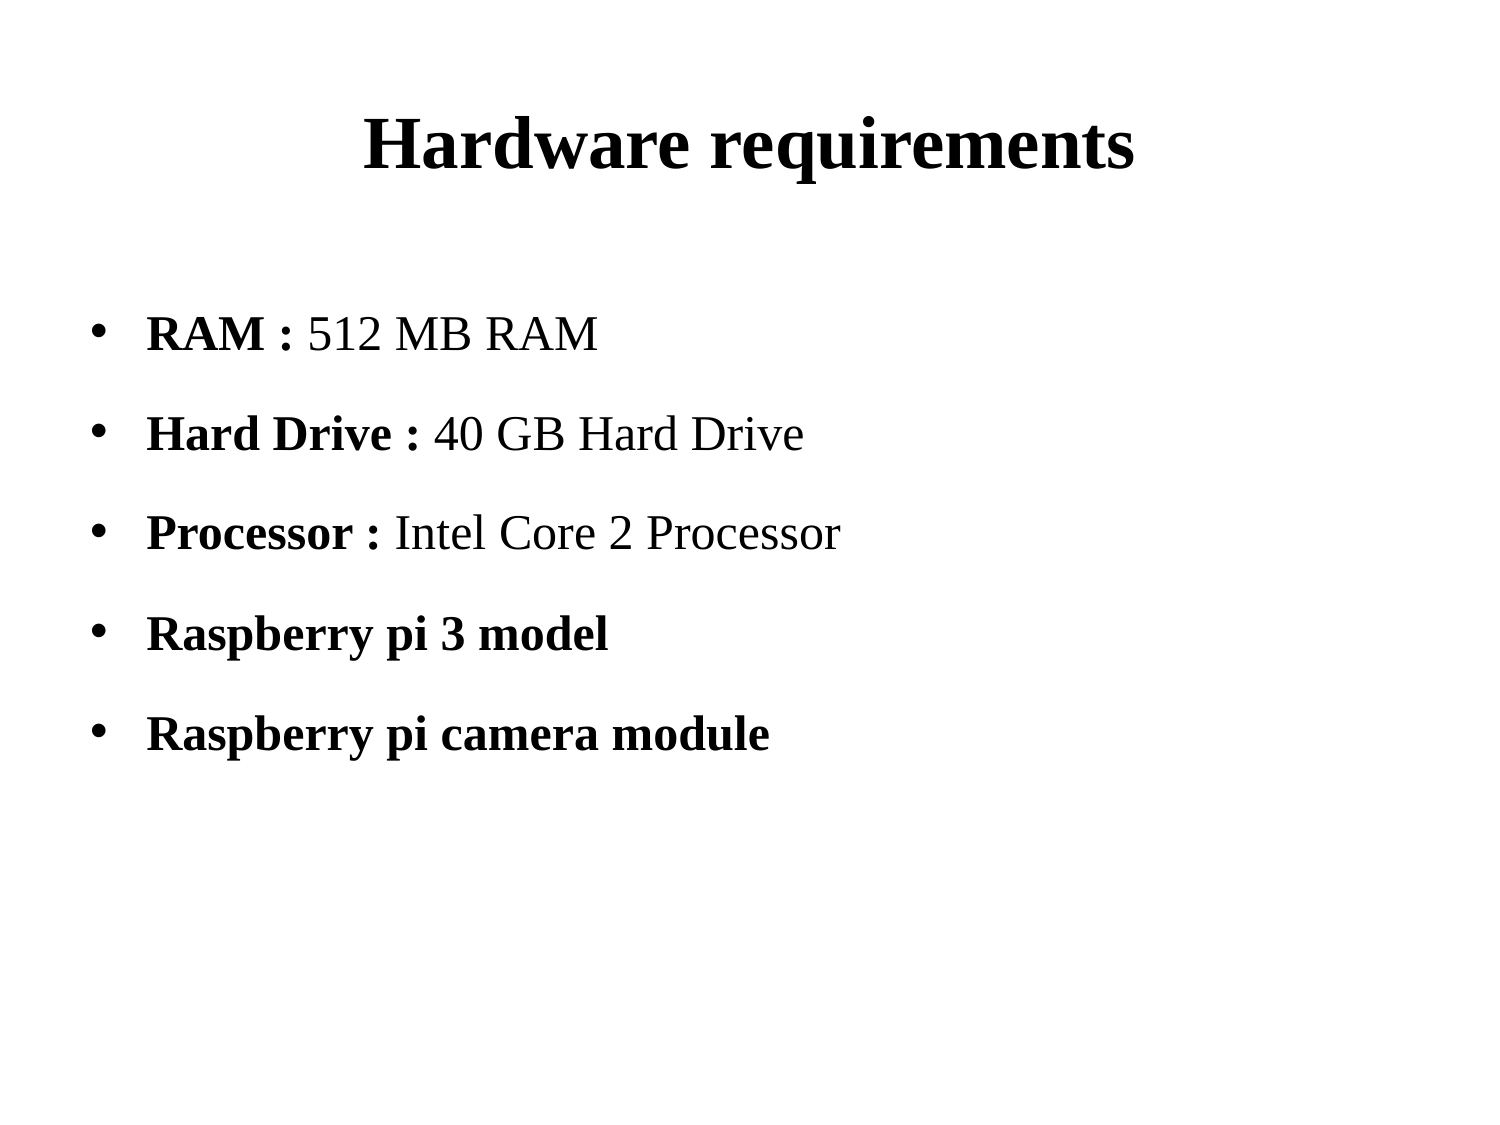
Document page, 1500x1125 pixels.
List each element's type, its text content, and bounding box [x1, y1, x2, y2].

title Hardware requirements [75, 45, 1425, 233]
list RAM : 512 MB RAM Hard Drive : 40 GB Hard Drive Processor : Intel Core 2 Processor Raspberry pi 3 model Raspberry pi camera module [75, 262, 1425, 1005]
